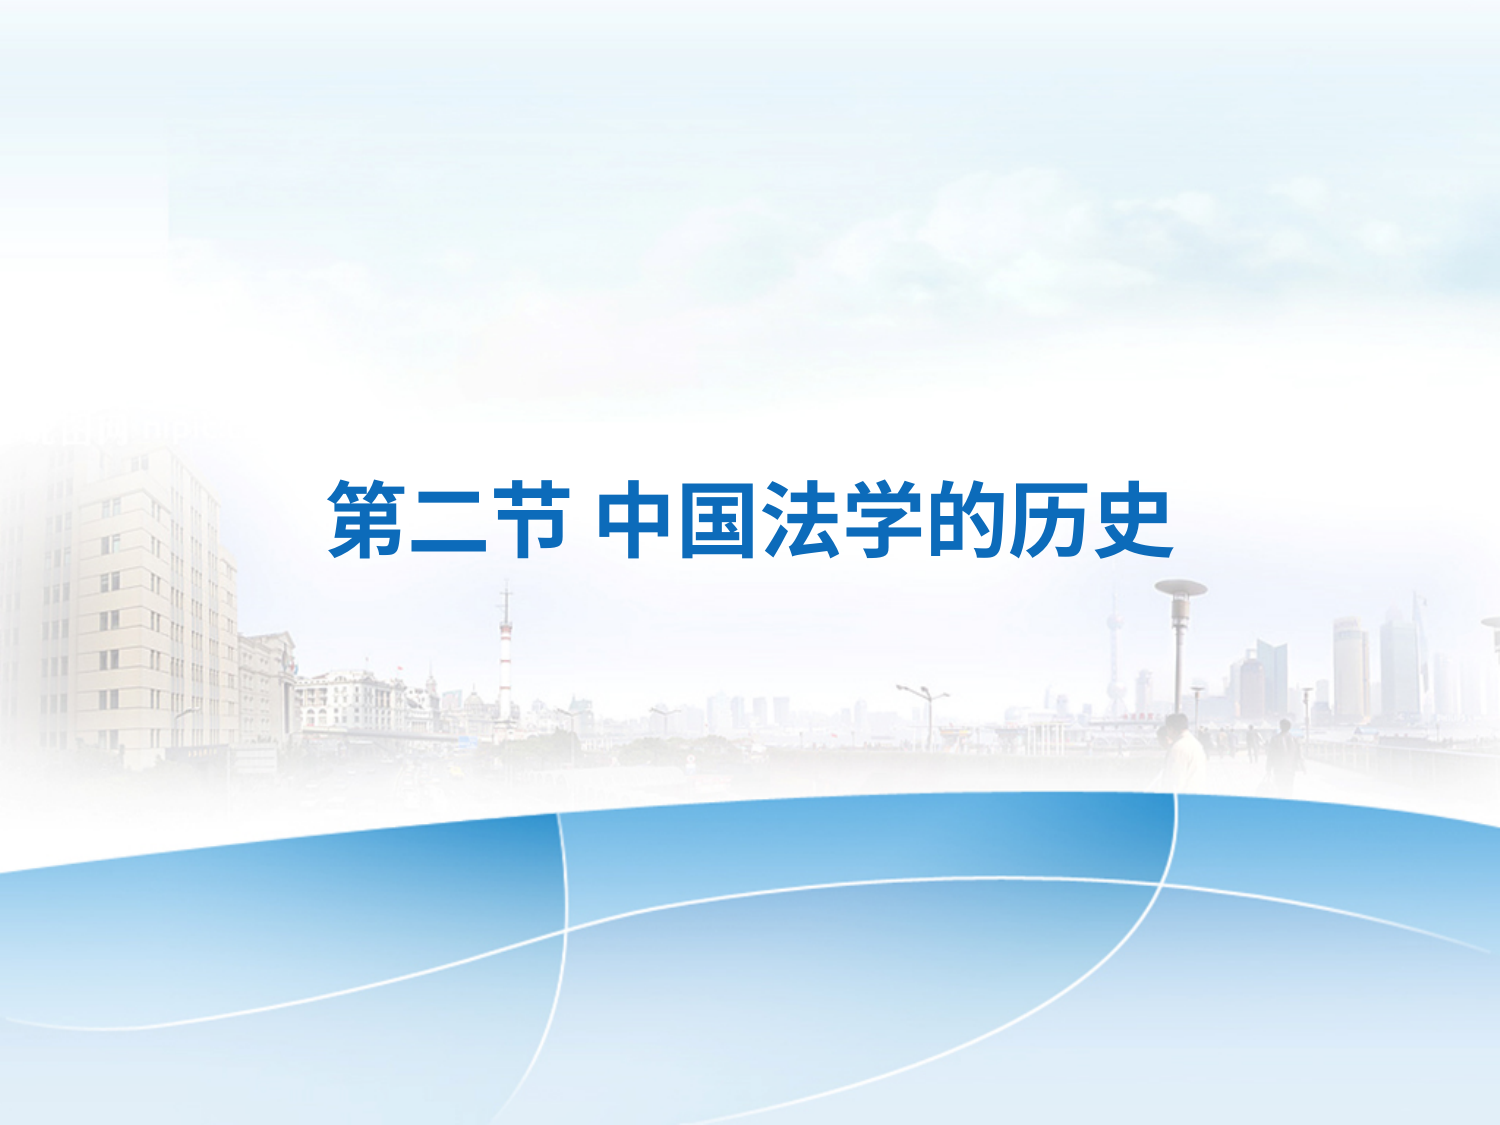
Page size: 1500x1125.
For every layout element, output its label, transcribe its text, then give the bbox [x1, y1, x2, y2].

title 第二节 中国法学的历史 [112, 397, 1388, 639]
picture [0, 0, 1500, 1125]
